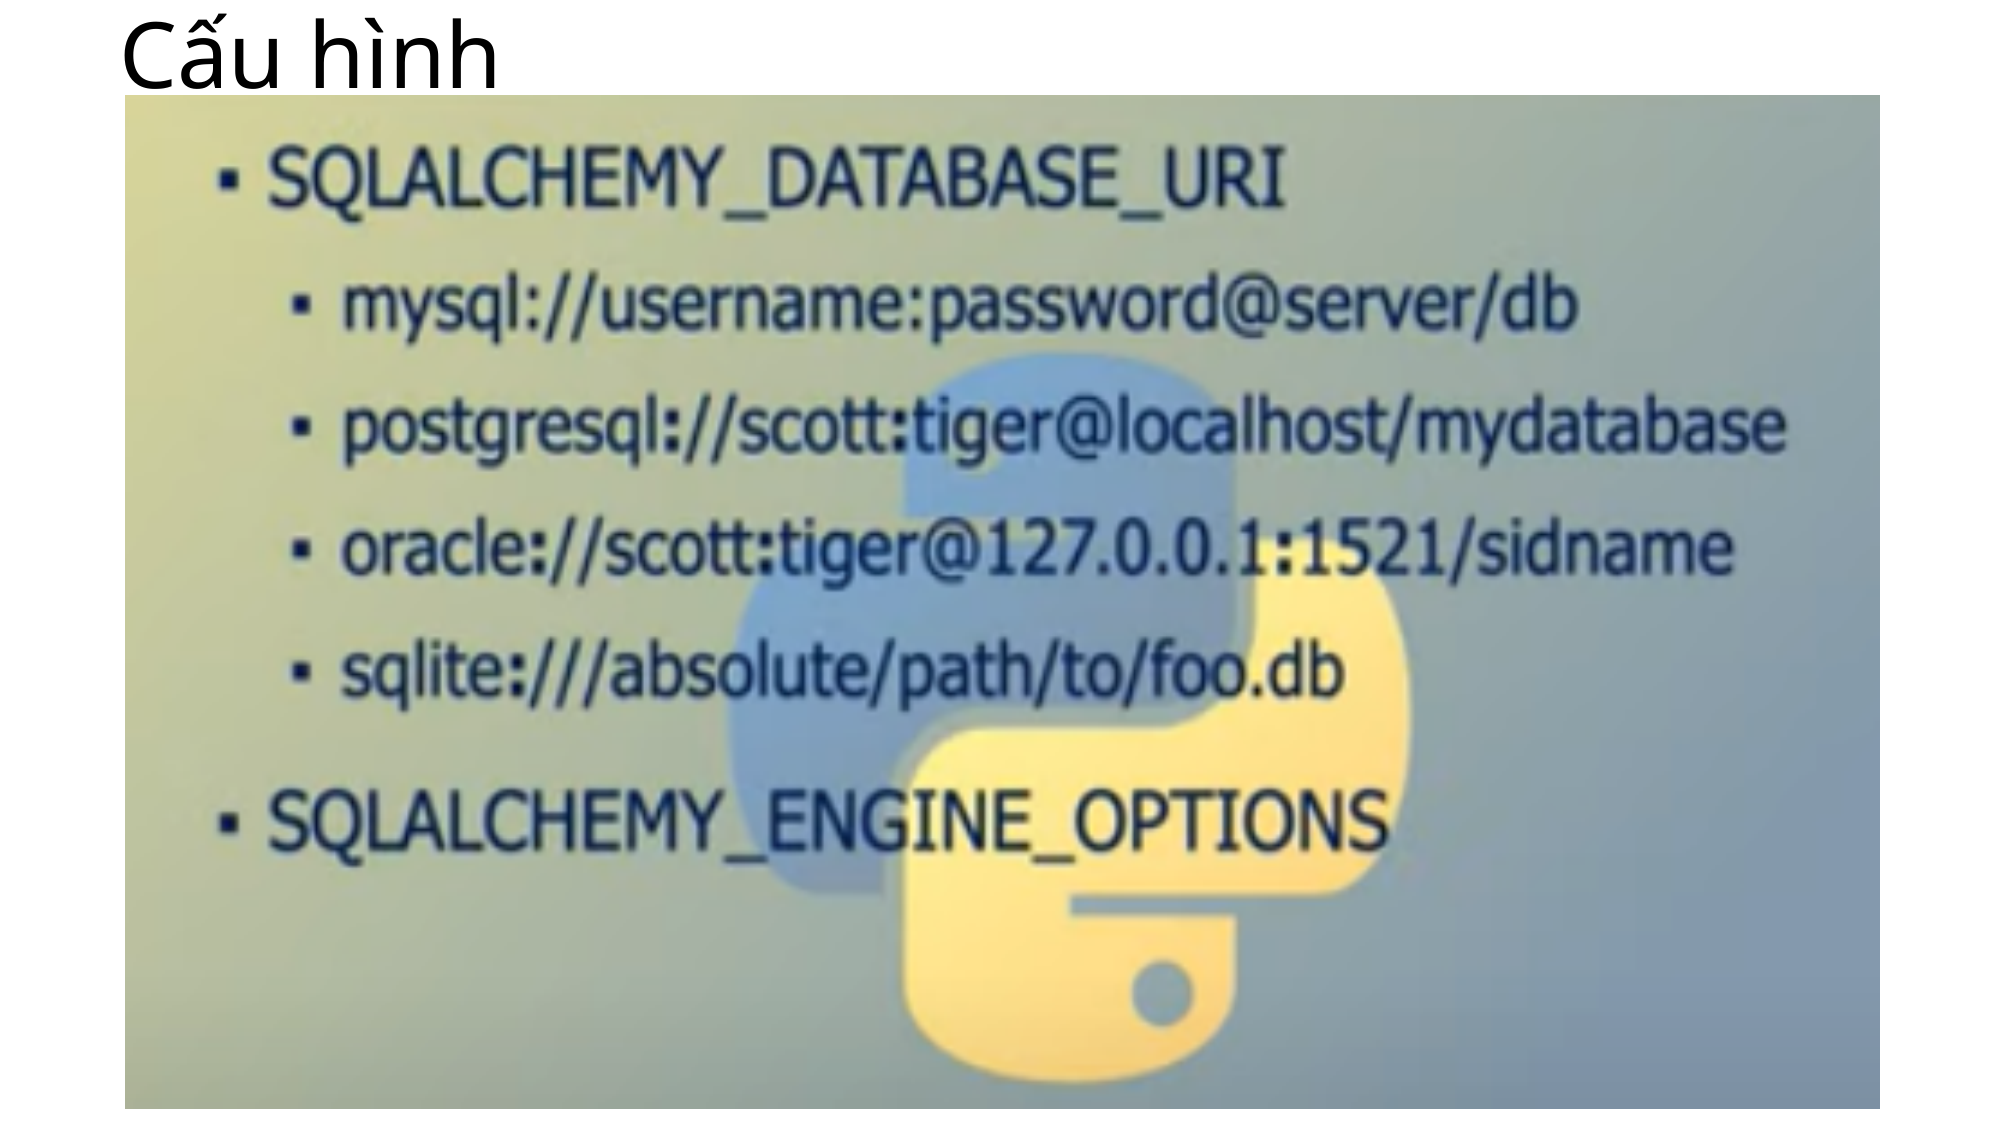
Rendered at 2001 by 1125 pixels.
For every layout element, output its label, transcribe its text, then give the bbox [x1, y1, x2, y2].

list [124, 95, 1880, 1109]
title Cấu hình [104, 0, 1830, 119]
